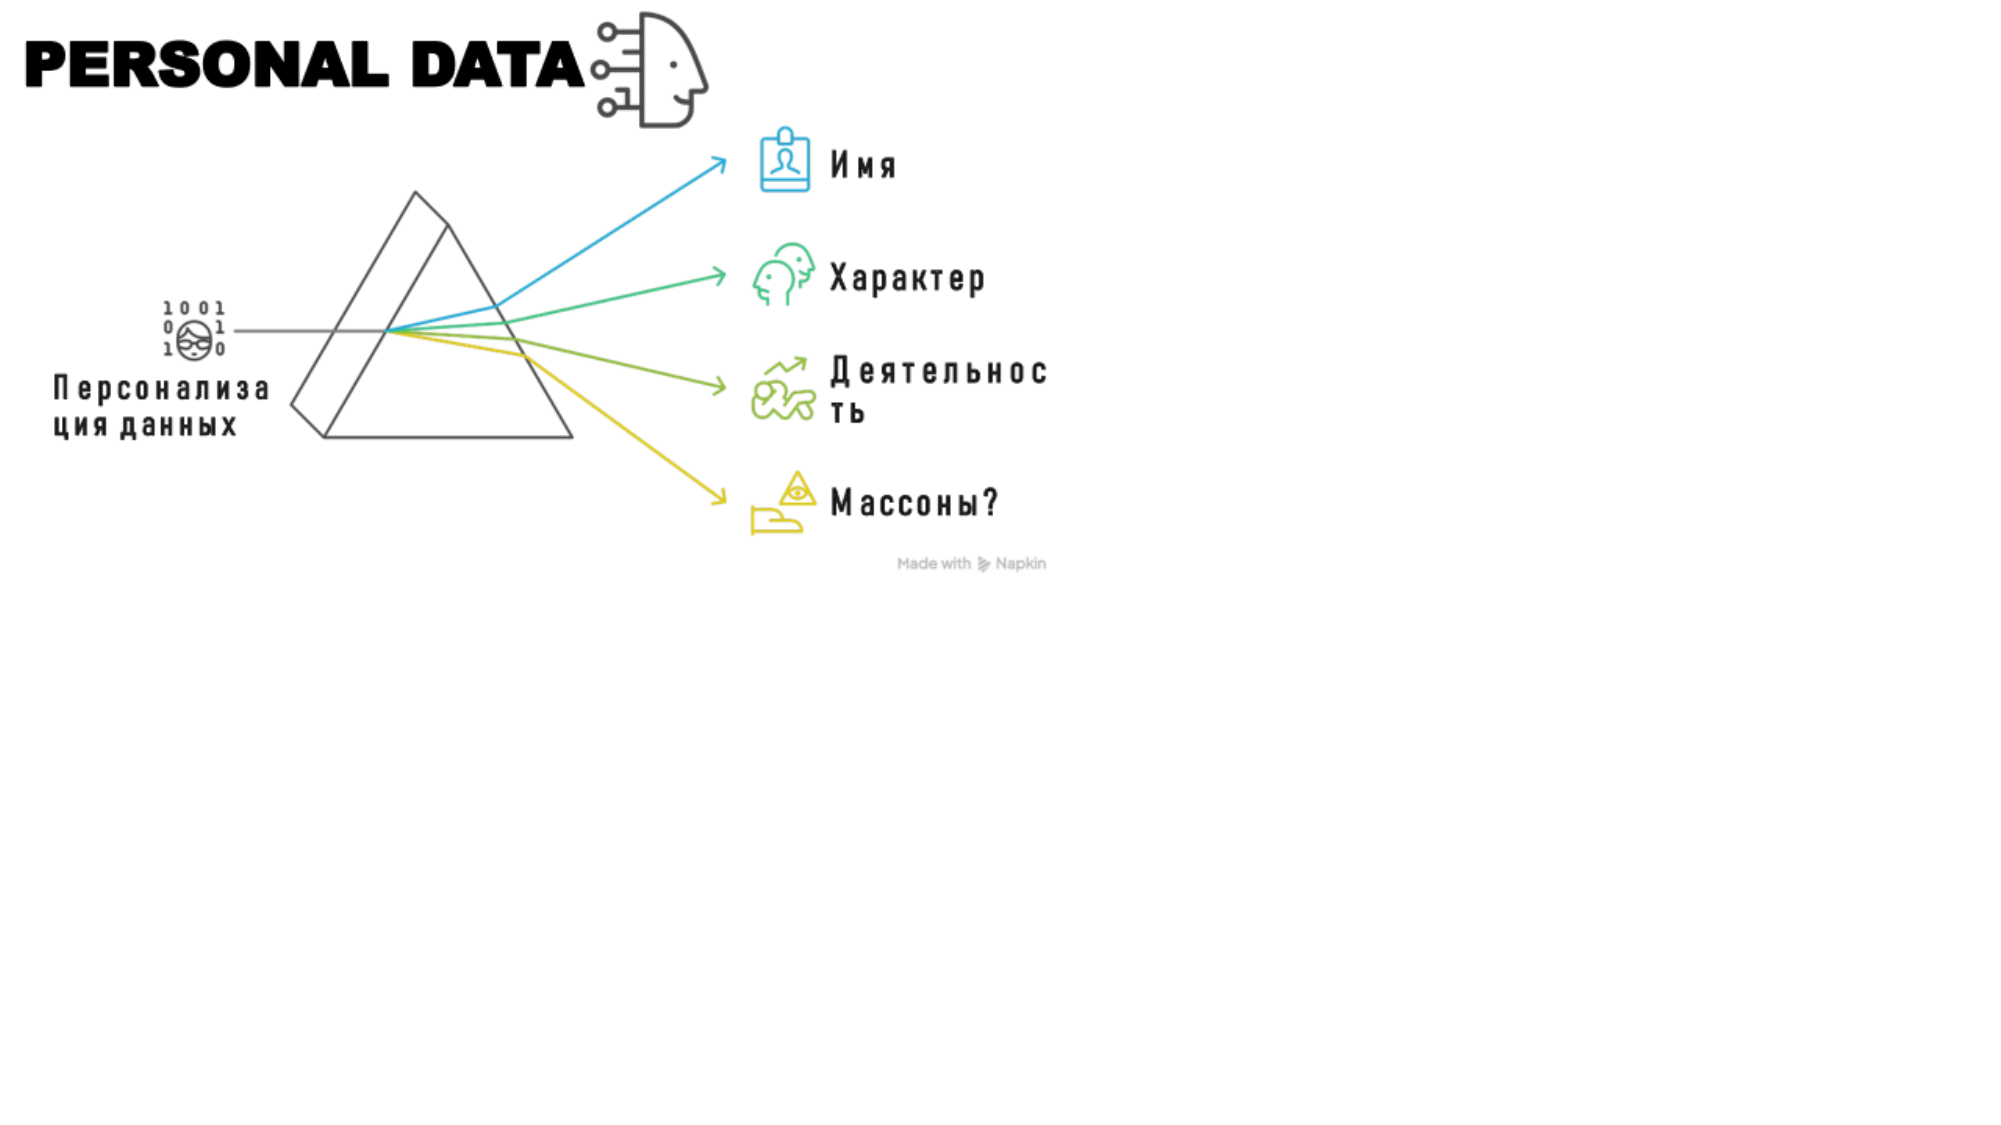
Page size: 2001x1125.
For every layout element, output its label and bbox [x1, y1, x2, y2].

picture [0, 0, 1074, 600]
